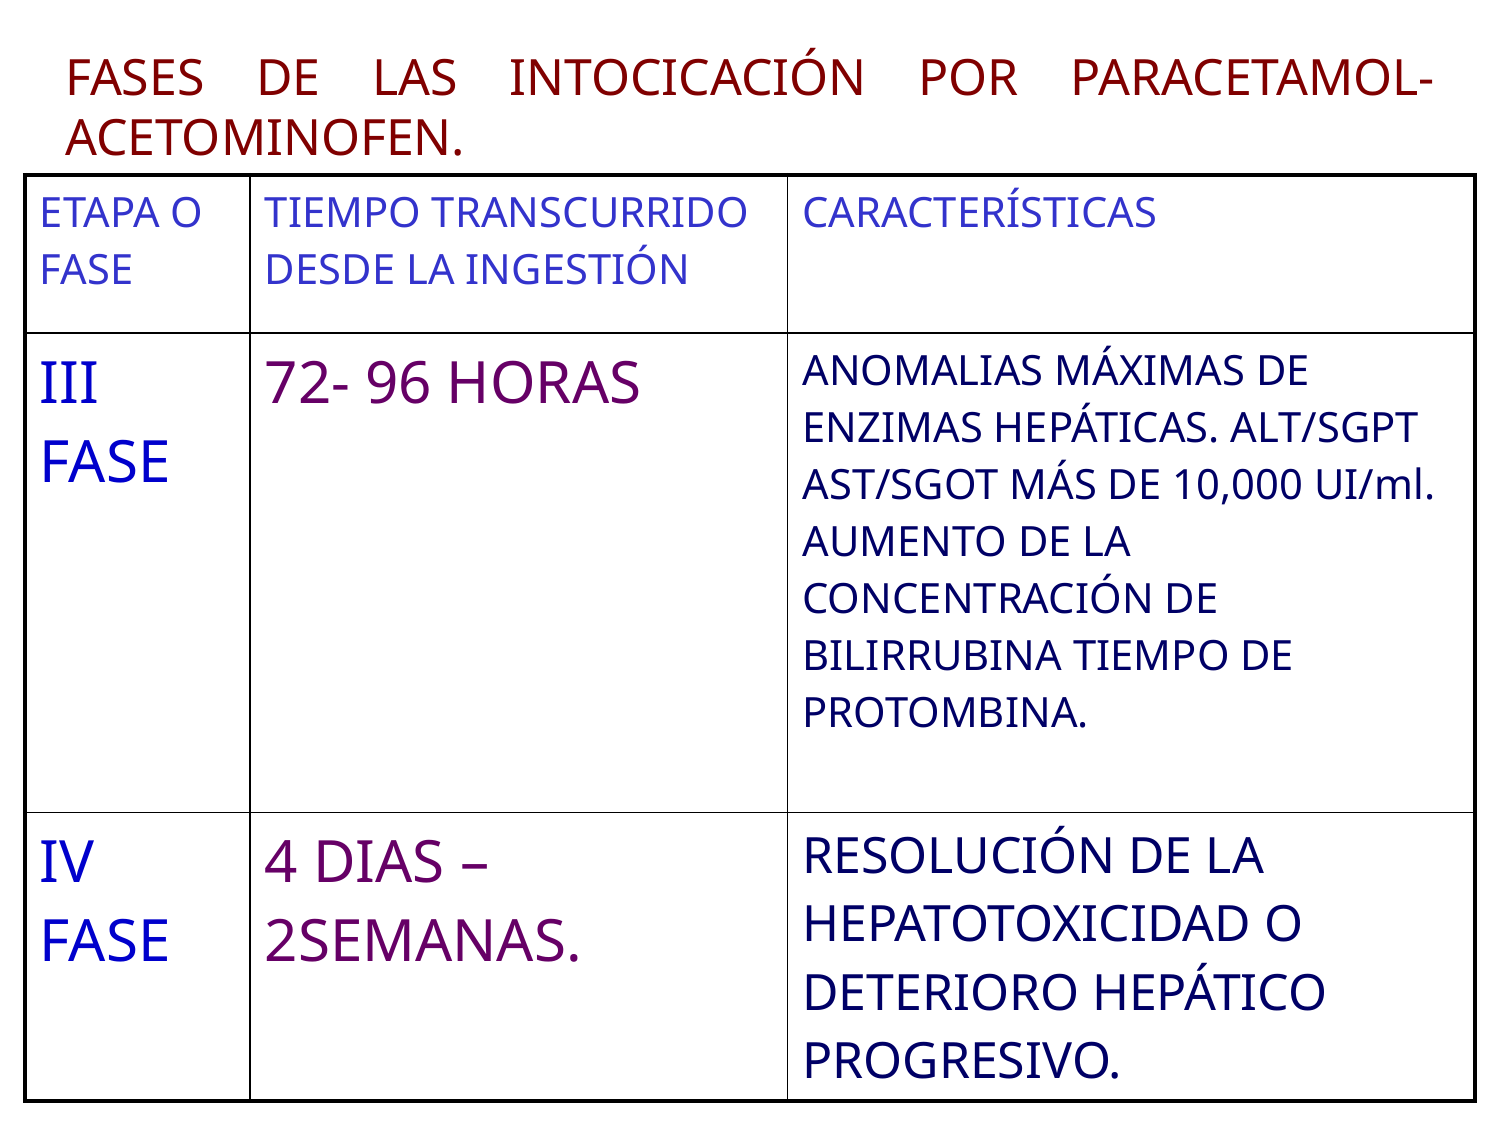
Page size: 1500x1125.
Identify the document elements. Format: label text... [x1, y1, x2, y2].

table_header TIEMPO TRANSCURRIDO DESDE LA INGESTIÓN [251, 177, 787, 332]
table_cell IV FASE [27, 813, 249, 1099]
table_header CARACTERÍSTICAS [788, 177, 1473, 332]
table_cell III FASE [27, 334, 249, 812]
subtitle FASES DE LAS INTOCICACIÓN POR PARACETAMOL- ACETOMINOFEN. [50, 37, 1450, 173]
table_cell RESOLUCIÓN DE LA HEPATOTOXICIDAD O DETERIORO HEPÁTICO PROGRESIVO. [788, 813, 1473, 1099]
table_cell ANOMALIAS MÁXIMAS DE ENZIMAS HEPÁTICAS. ALT/SGPT AST/SGOT MÁS DE 10,000 UI/ml. AUMENTO DE LA CONCENTRACIÓN DE BILIRRUBINA TIEMPO DE PROTOMBINA. [788, 334, 1473, 812]
table_header ETAPA O FASE [27, 177, 249, 332]
table_cell 4 DIAS –2SEMANAS. [251, 813, 787, 1099]
table_cell 72- 96 HORAS [251, 334, 787, 812]
